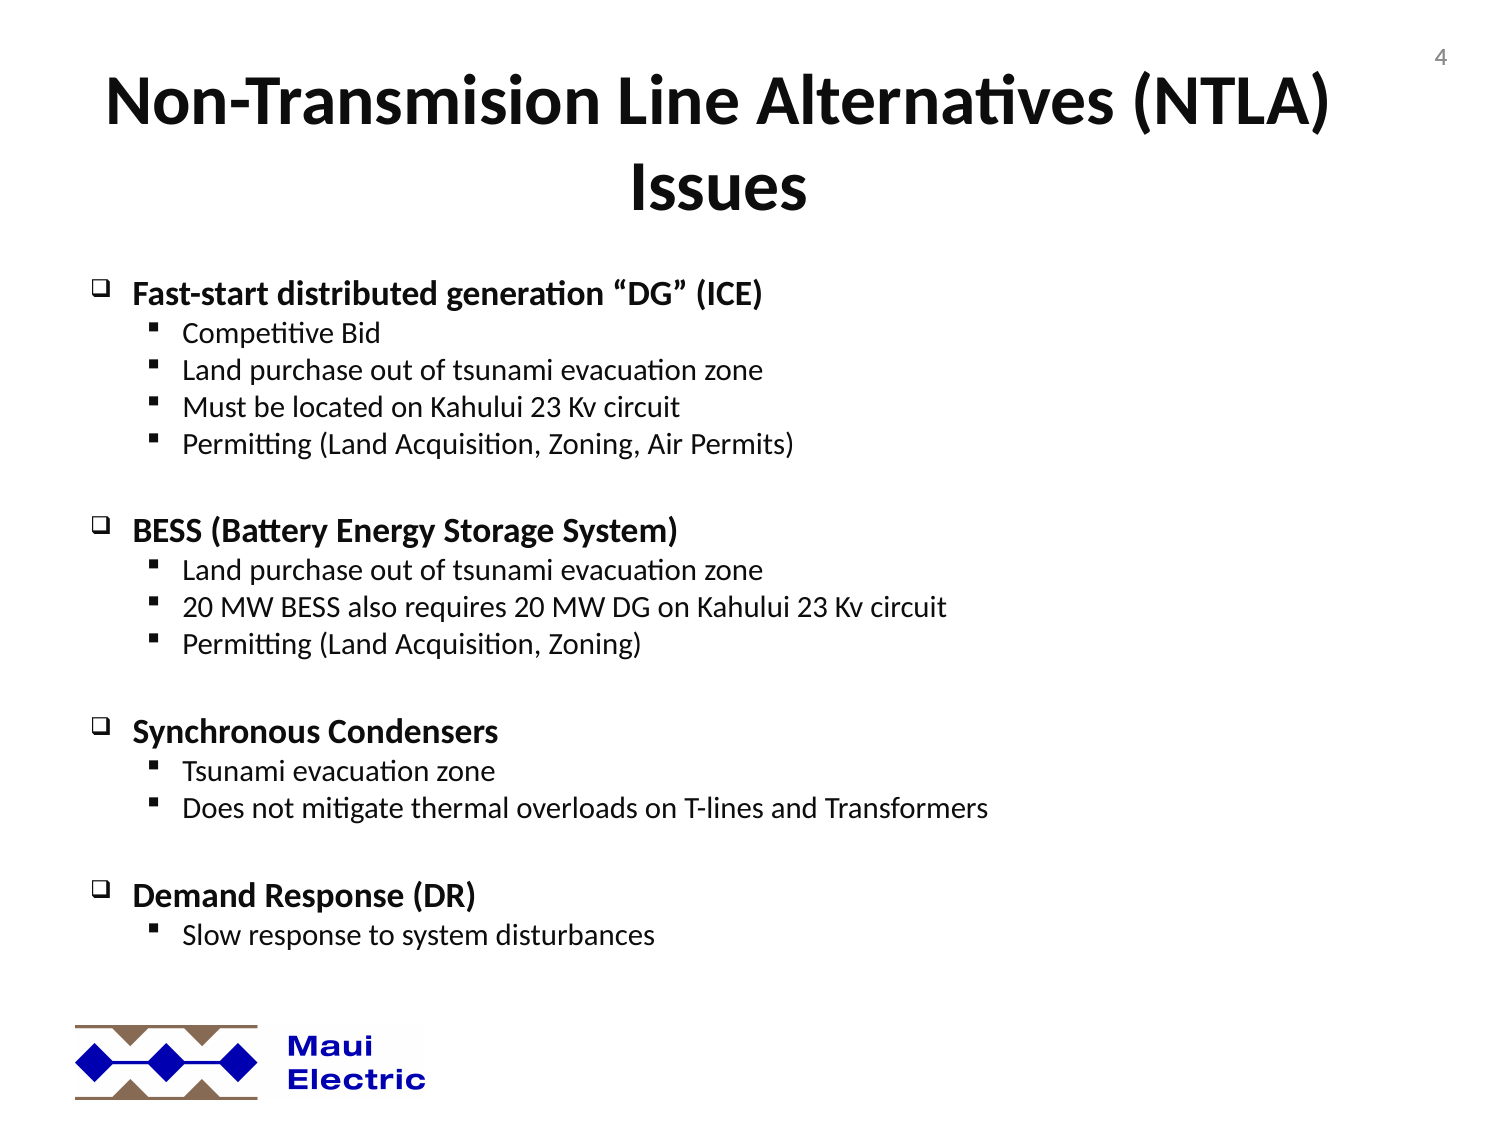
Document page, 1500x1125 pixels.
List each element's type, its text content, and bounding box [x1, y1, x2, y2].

picture [75, 1025, 425, 1100]
title Non-Transmision Line Alternatives (NTLA) Issues [75, 45, 1363, 233]
slide_number 4 [1387, 24, 1463, 85]
list Fast-start distributed generation “DG” (ICE) Competitive Bid Land purchase out of tsunami evacuation zone Must be located on Kahului 23 Kv circuit Permitting (Land Acquisition, Zoning, Air Permits) BESS (Battery Energy Storage System) Land purchase out of tsunami evacuation zone 20 MW BESS also requires 20 MW DG on Kahului 23 Kv circuit Permitting (Land Acquisition, Zoning) Synchronous Condensers Tsunami evacuation zone Does not mitigate thermal overloads on T-lines and Transformers Demand Response (DR) Slow response to system disturbances [75, 262, 1425, 963]
